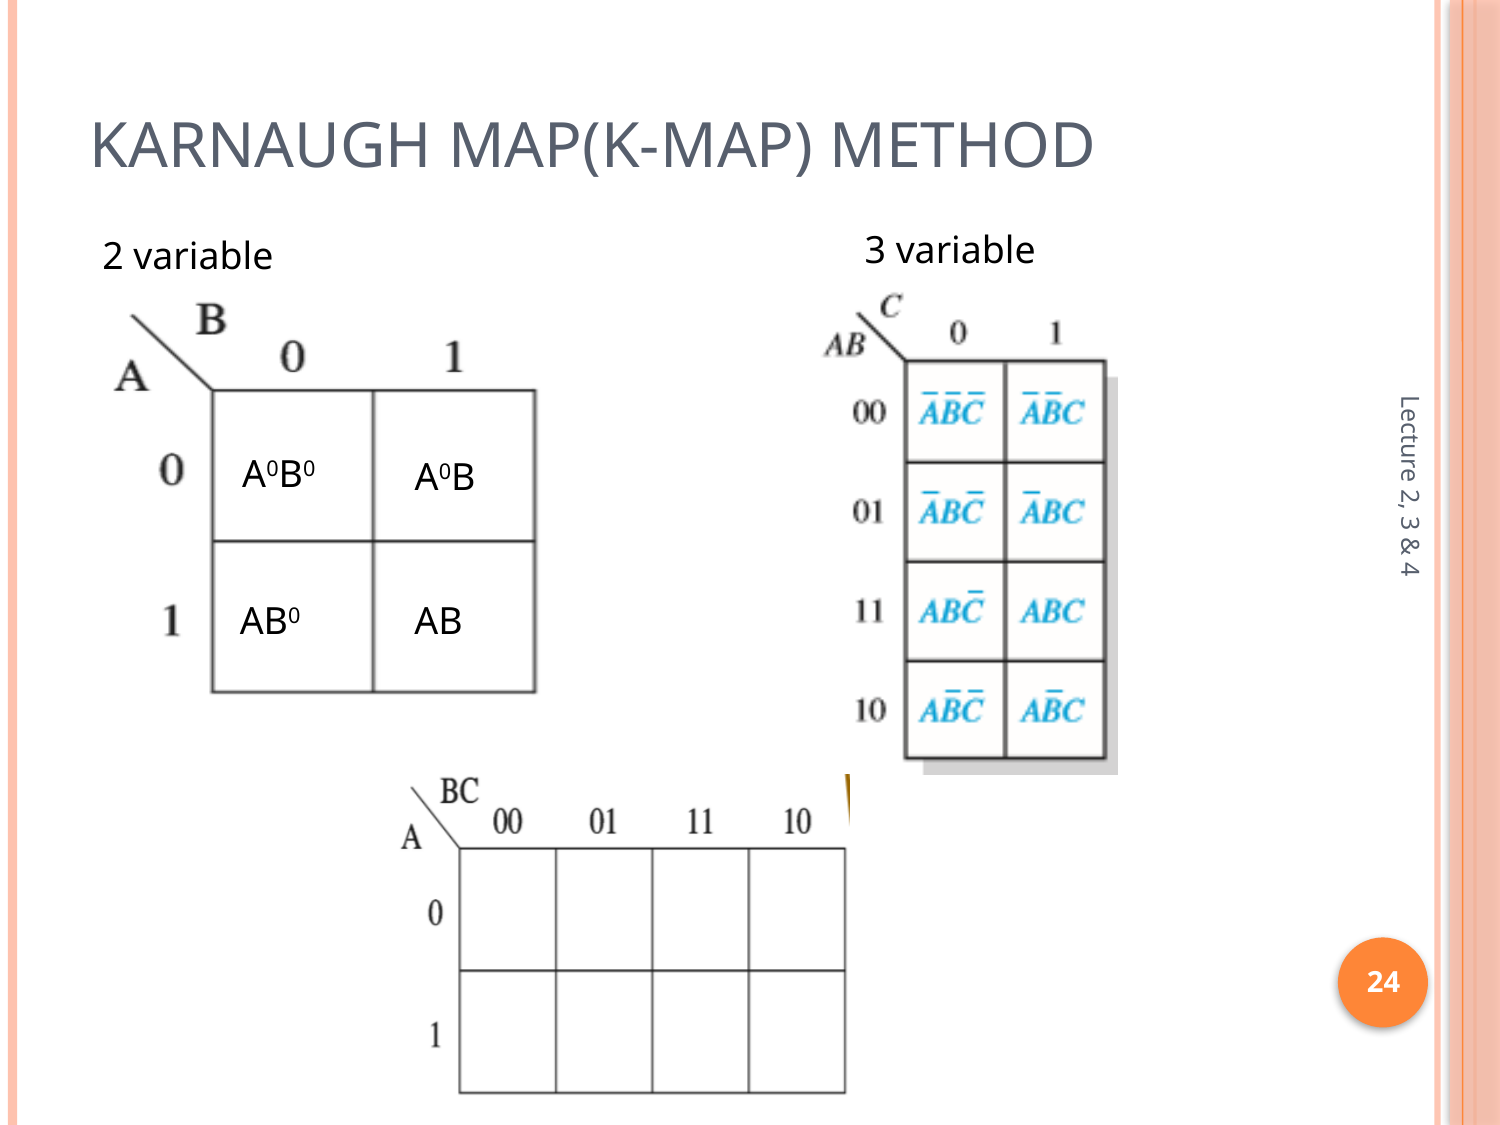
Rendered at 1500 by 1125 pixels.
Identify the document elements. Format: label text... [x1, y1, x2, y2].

text_box 3 variable [849, 218, 1150, 279]
picture [86, 286, 550, 701]
slide_number 24 [1333, 940, 1434, 1027]
text_box 2 variable [87, 224, 388, 285]
title Karnaugh Map(K-Map) Method [75, 0, 1300, 188]
footer Lecture 2, 3 & 4 [1379, 380, 1440, 906]
picture [386, 270, 1118, 1106]
